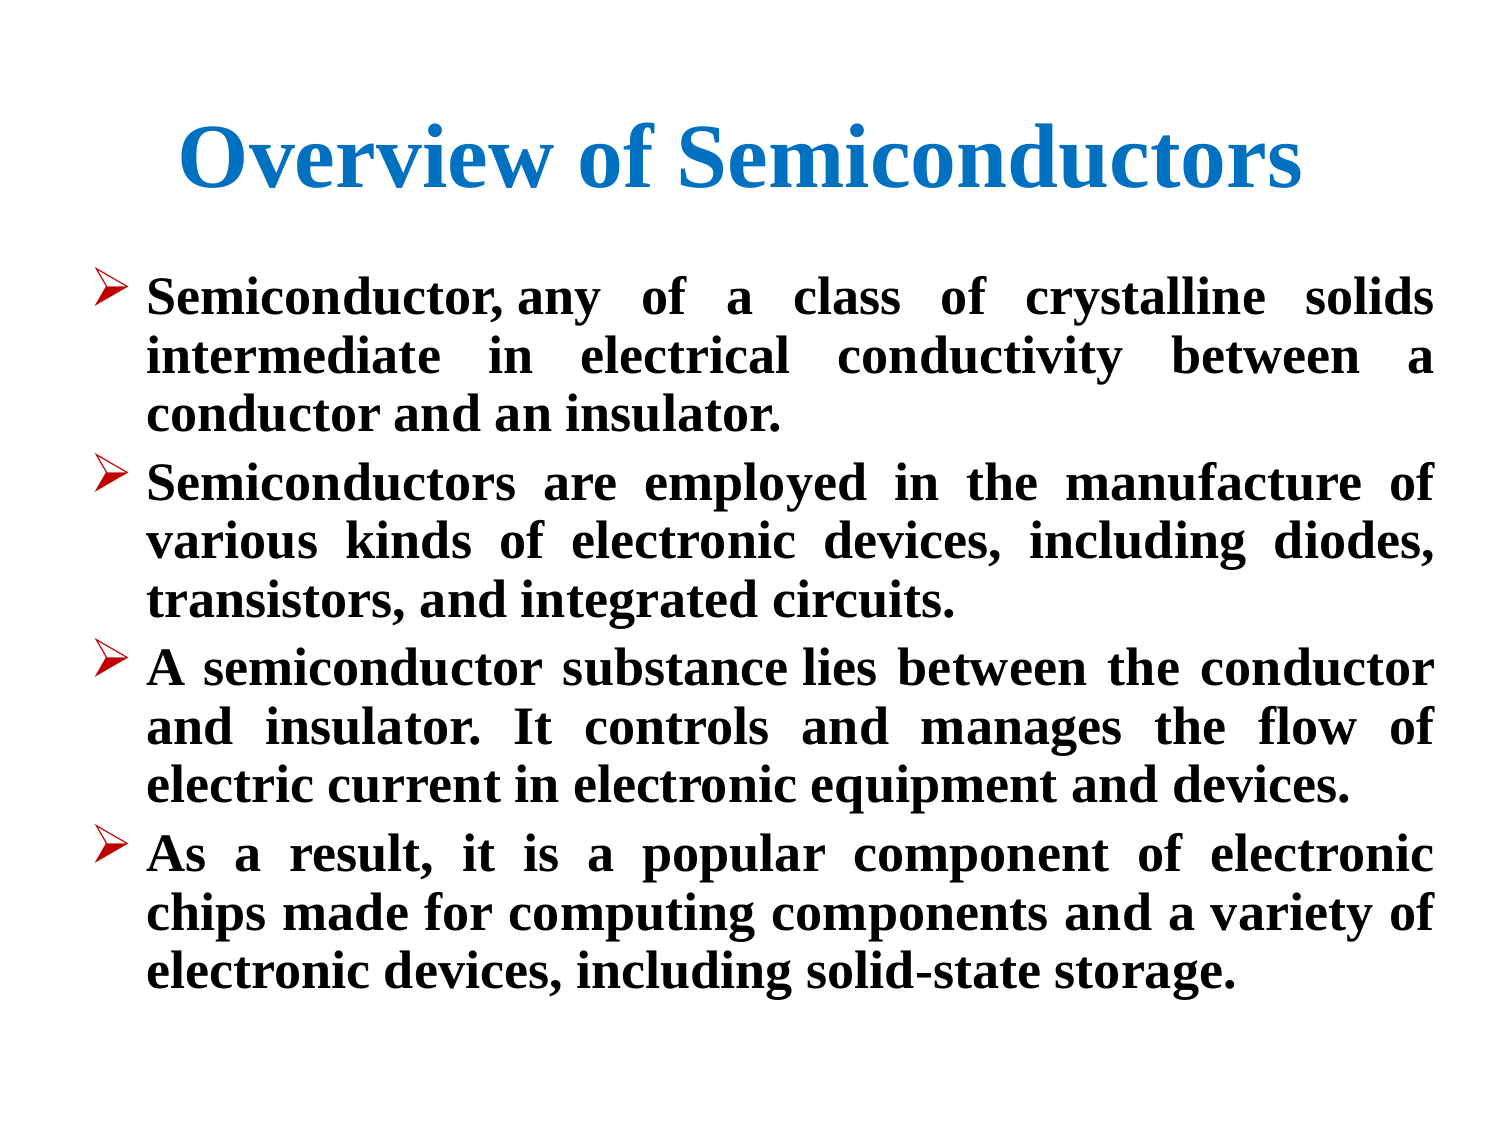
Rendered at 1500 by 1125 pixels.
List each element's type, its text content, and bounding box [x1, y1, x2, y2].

title Overview of Semiconductors [175, 93, 1336, 257]
list Semiconductor, any of a class of crystalline solids intermediate in electrical conductivity between a conductor and an insulator. Semiconductors are employed in the manufacture of various kinds of electronic devices, including diodes, transistors, and integrated circuits. A semiconductor substance lies between the conductor and insulator. It controls and manages the flow of electric current in electronic equipment and devices. As a result, it is a popular component of electronic chips made for computing components and a variety of electronic devices, including solid-state storage. [62, 257, 1438, 1001]
